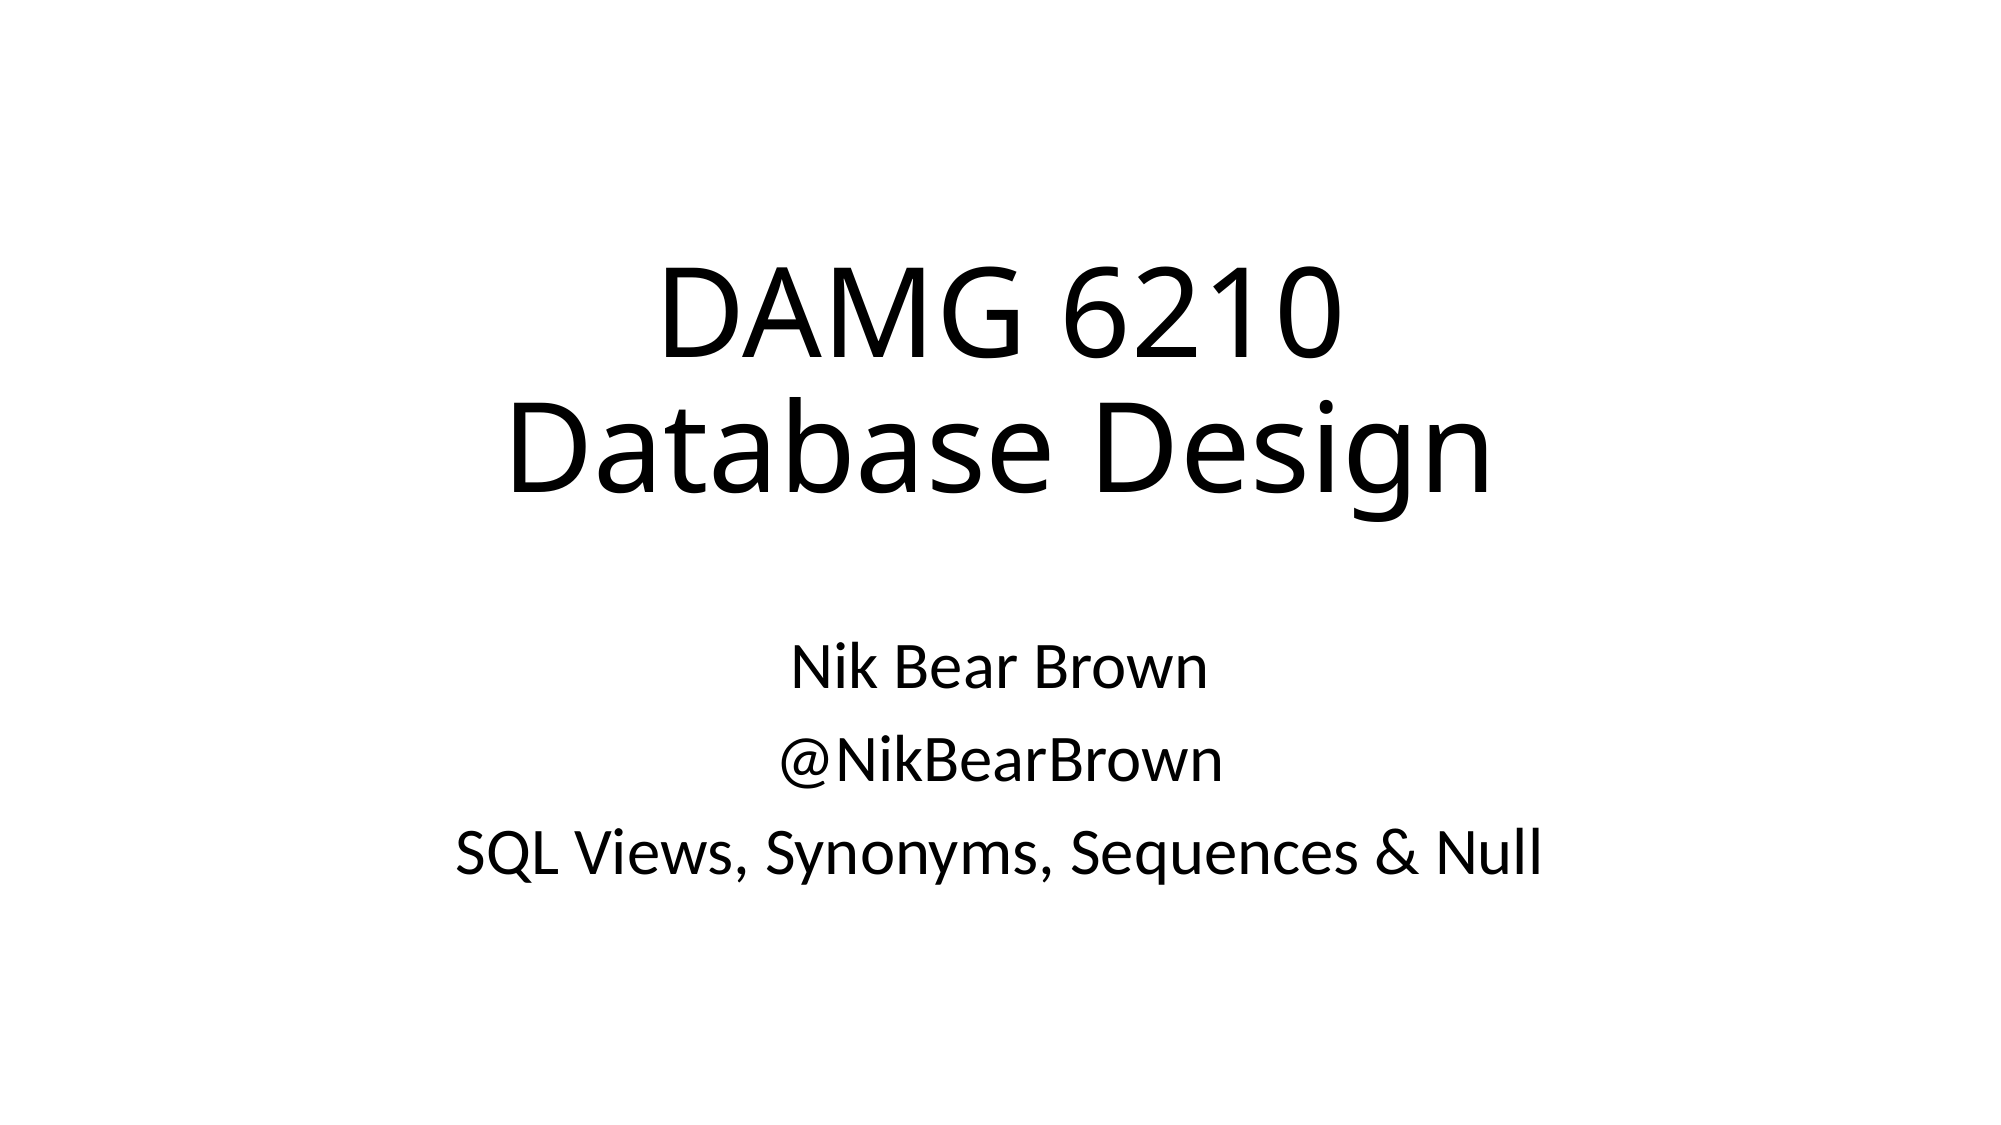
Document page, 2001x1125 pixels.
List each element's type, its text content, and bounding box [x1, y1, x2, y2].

subtitle Nik Bear Brown @NikBearBrown SQL Views, Synonyms, Sequences & Null [249, 623, 1750, 1061]
title DAMG 6210 Database Design [249, 135, 1750, 527]
